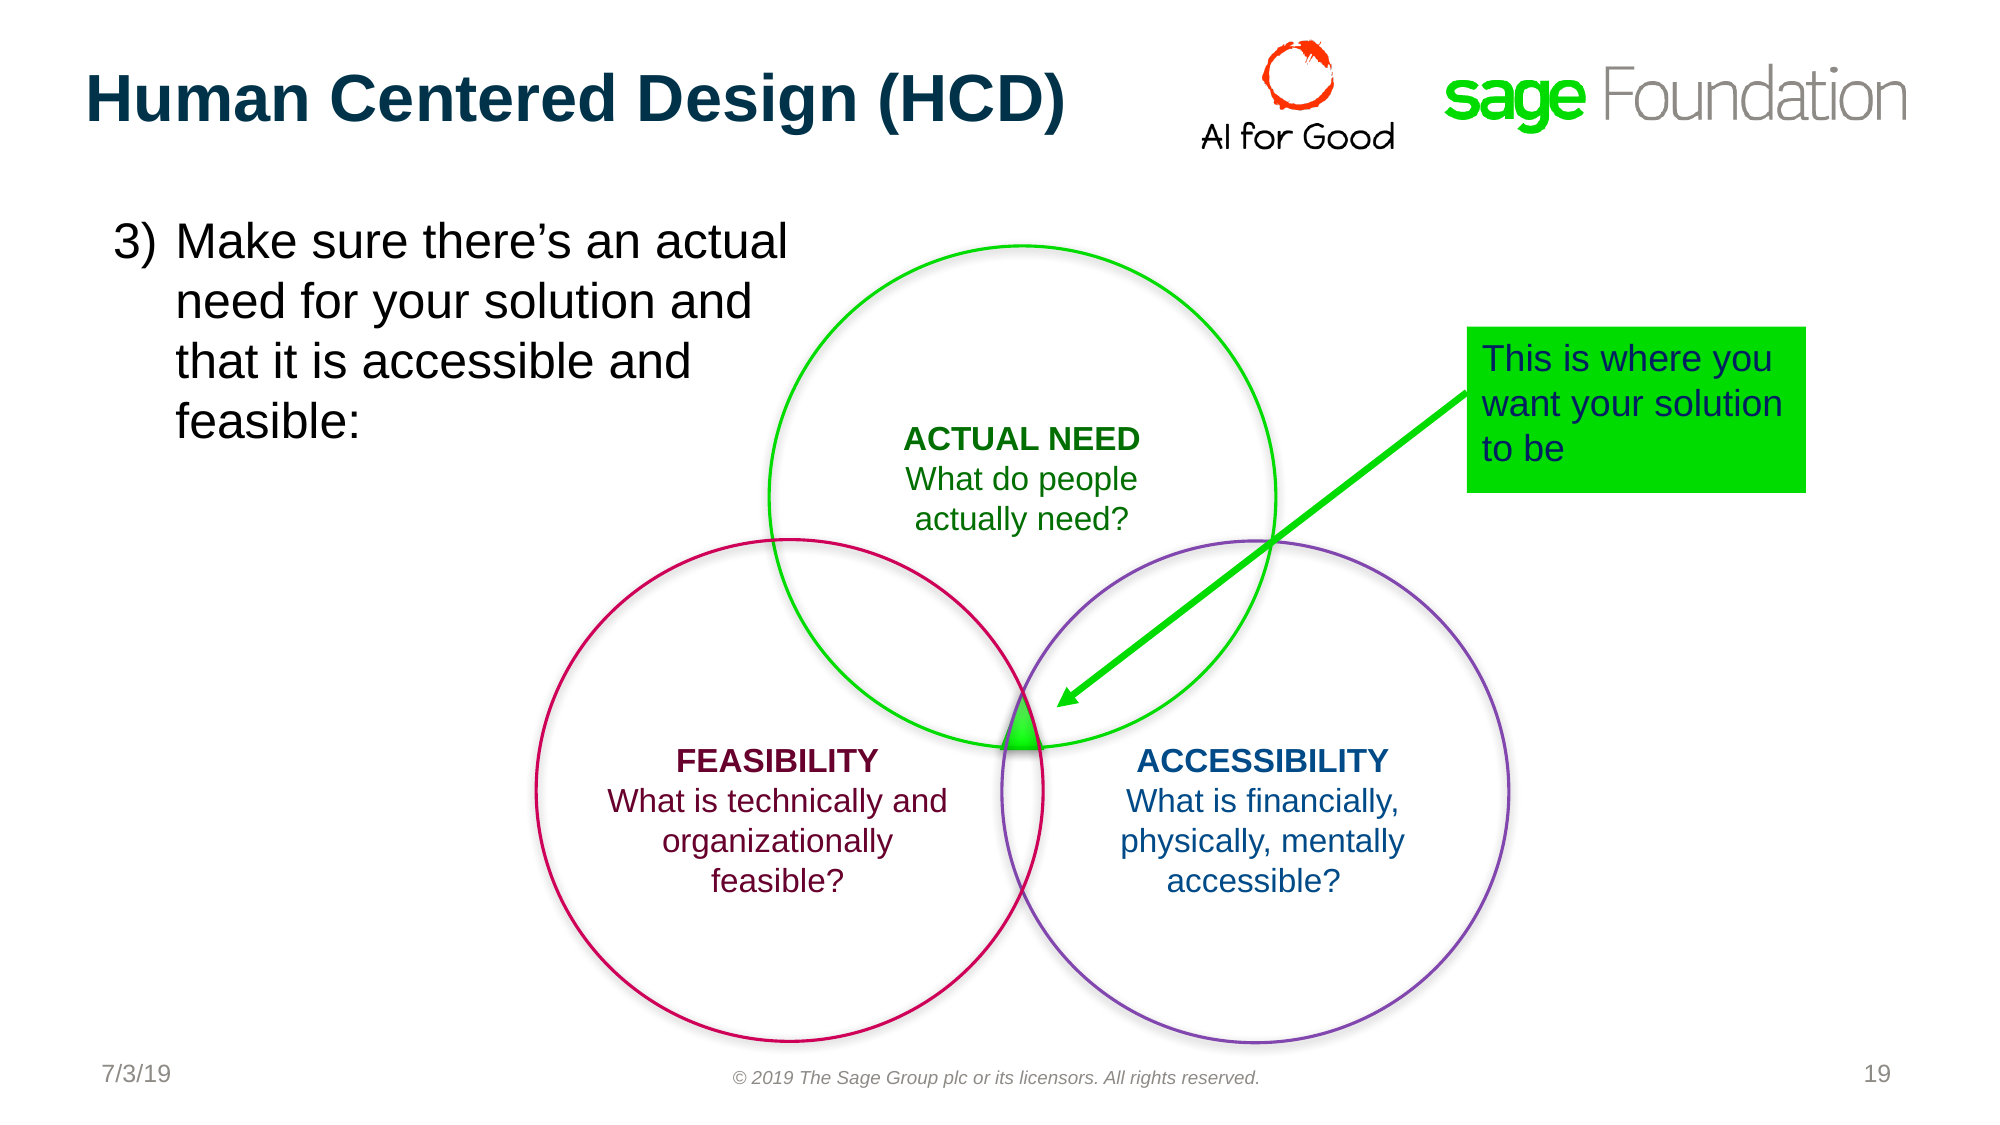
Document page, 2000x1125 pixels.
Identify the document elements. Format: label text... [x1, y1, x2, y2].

text_box [1025, 643, 1466, 1043]
text_box This is where you want your solution to be [1466, 326, 1806, 493]
text_box ACCESSIBILITY What is financially, physically, mentally accessible? [1059, 716, 1467, 932]
picture [1200, 30, 1395, 160]
text_box [536, 539, 1044, 1042]
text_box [1056, 391, 1468, 708]
text_box [950, 590, 1051, 677]
text_box FEASIBILITY What is technically and organizationally feasible? [587, 707, 969, 932]
slide_number ‹#› [1456, 1042, 1907, 1103]
picture [1444, 63, 1906, 134]
title Human Centered Design (HCD) [85, 54, 1195, 153]
text_box Make sure there’s an actual need for your solution and that it is accessible and feasible: [85, 193, 844, 256]
text_box ACTUAL NEED What do people actually need? [854, 365, 1190, 590]
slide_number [86, 1042, 537, 1103]
text_box [1467, 663, 1509, 930]
text_box [769, 245, 1252, 544]
